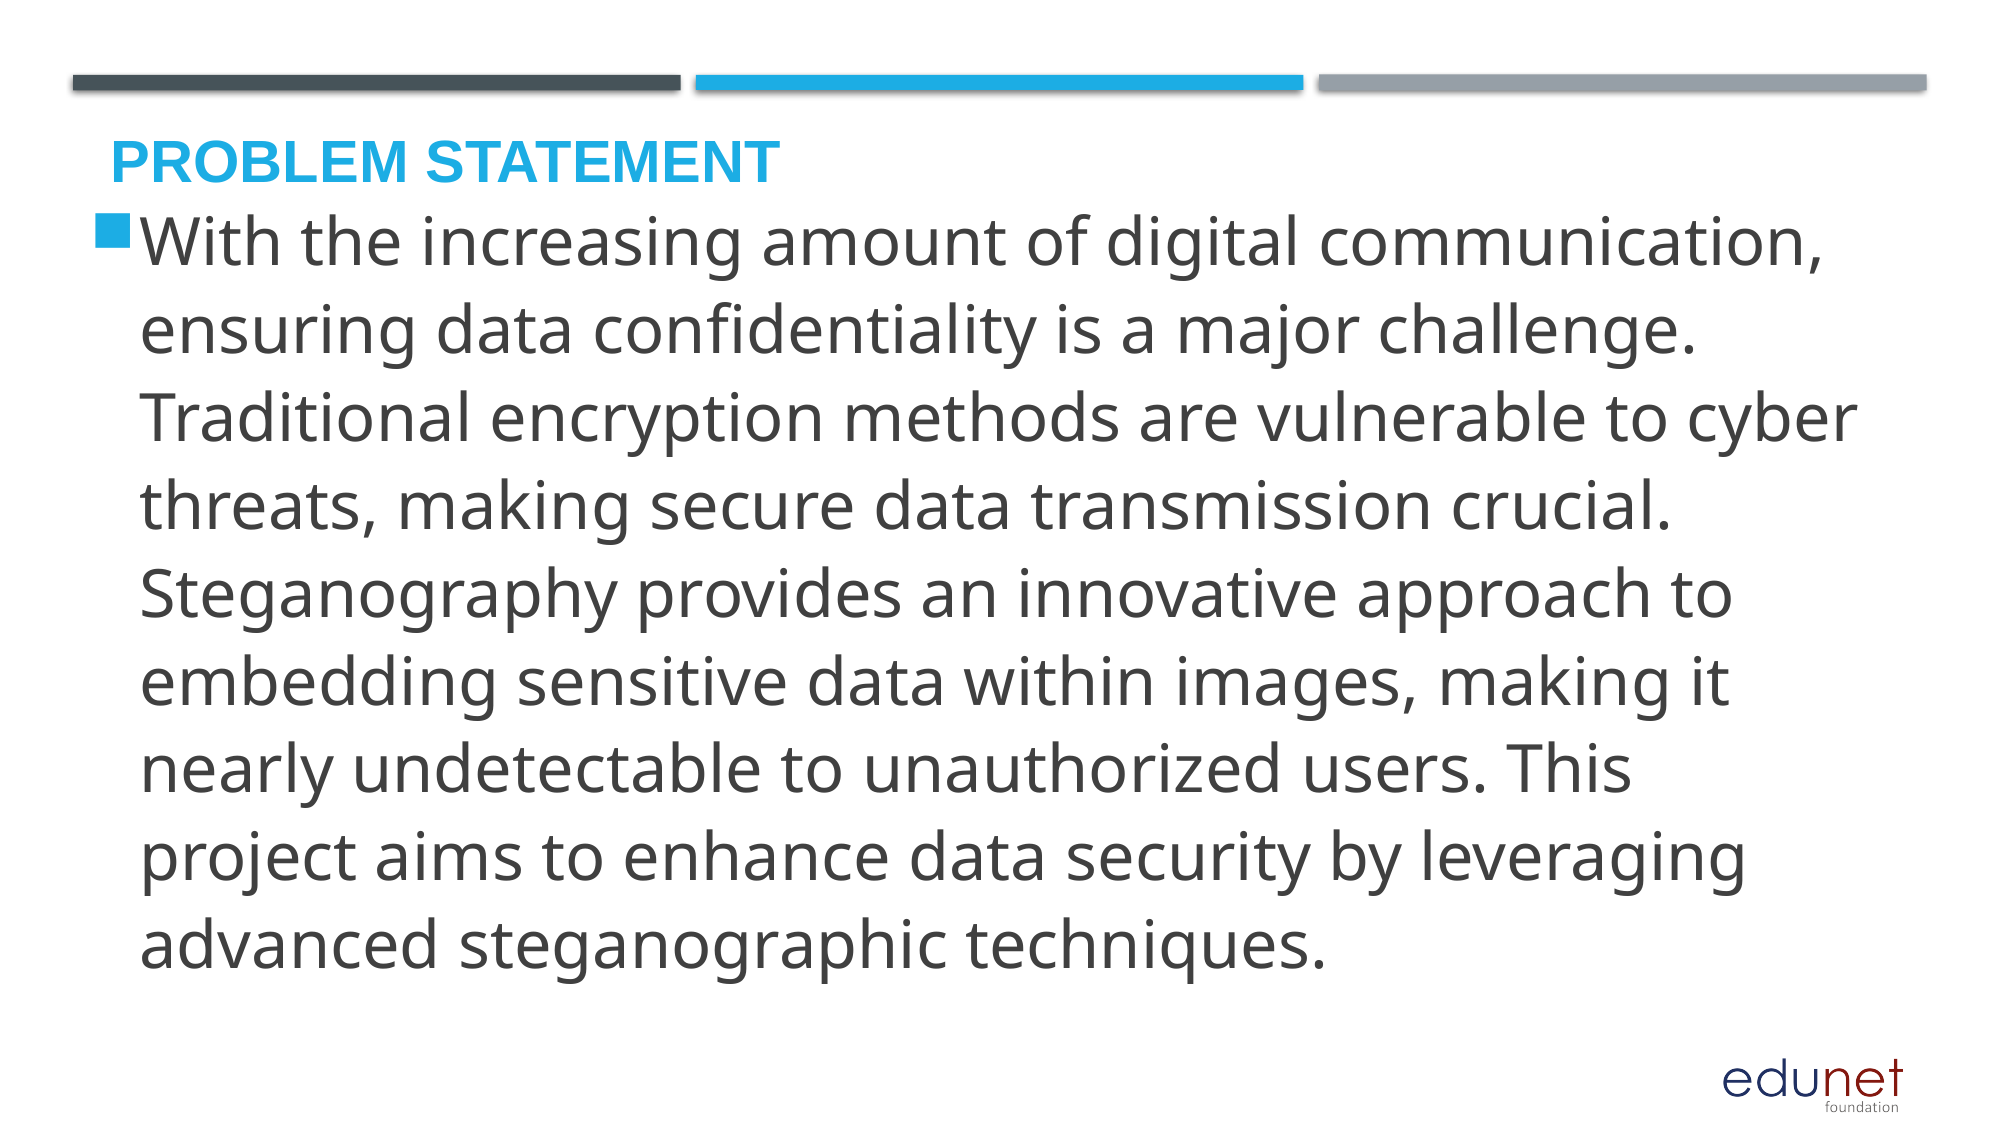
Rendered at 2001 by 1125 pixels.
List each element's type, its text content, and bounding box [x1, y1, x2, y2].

list With the increasing amount of digital communication, ensuring data confidentiality is a major challenge. Traditional encryption methods are vulnerable to cyber threats, making secure data transmission crucial. Steganography provides an innovative approach to embedding sensitive data within images, making it nearly undetectable to unauthorized users. This project aims to enhance data security by leveraging advanced steganographic techniques. [74, 203, 1884, 970]
picture [1719, 1056, 1905, 1116]
title Problem Statement [95, 115, 1905, 203]
